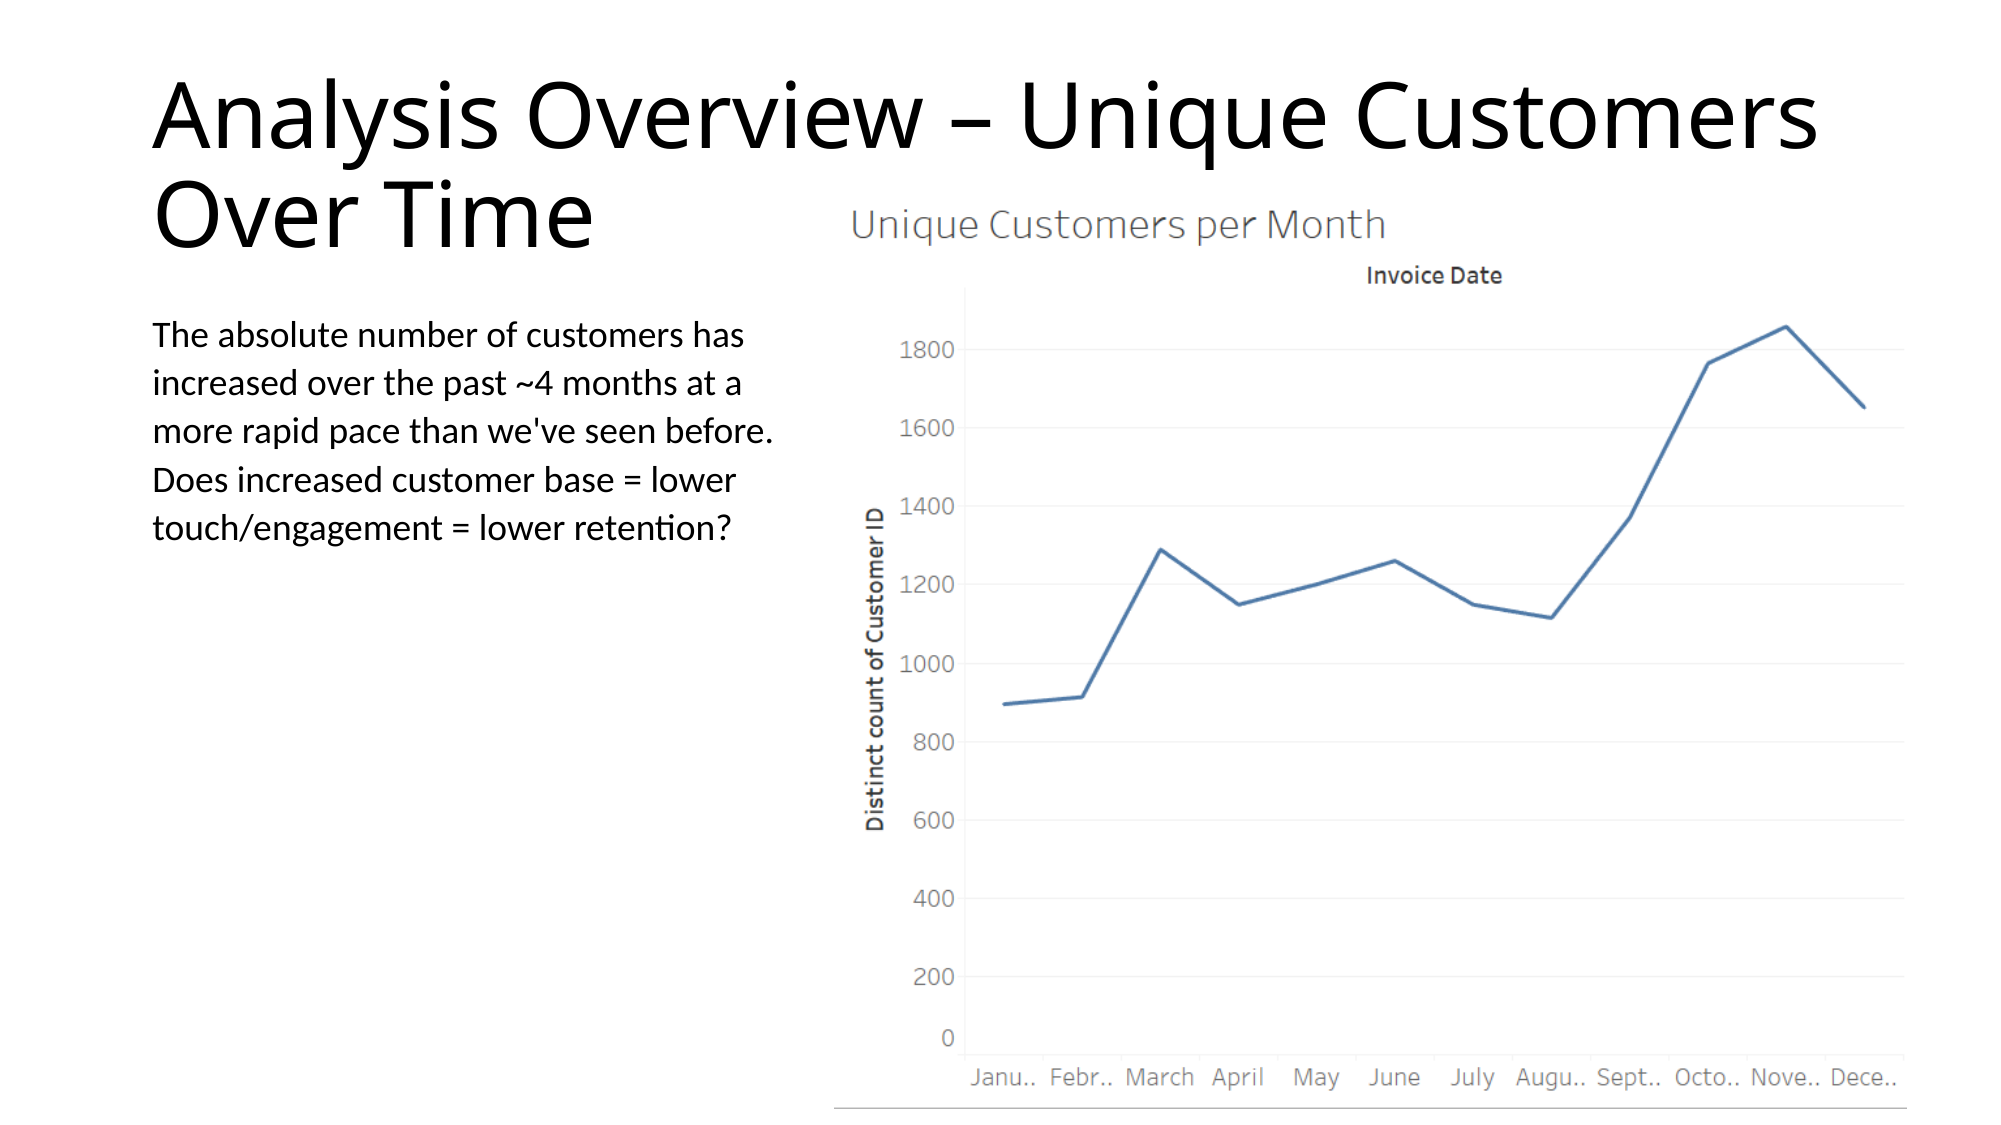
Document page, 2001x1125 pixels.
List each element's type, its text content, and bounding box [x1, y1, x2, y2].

picture [834, 203, 1907, 1109]
title Analysis Overview – Unique Customers Over Time [137, 59, 1863, 278]
list The absolute number of customers has increased over the past ~4 months at a more rapid pace than we've seen before. Does increased customer base = lower touch/engagement = lower retention? [137, 299, 802, 1014]
